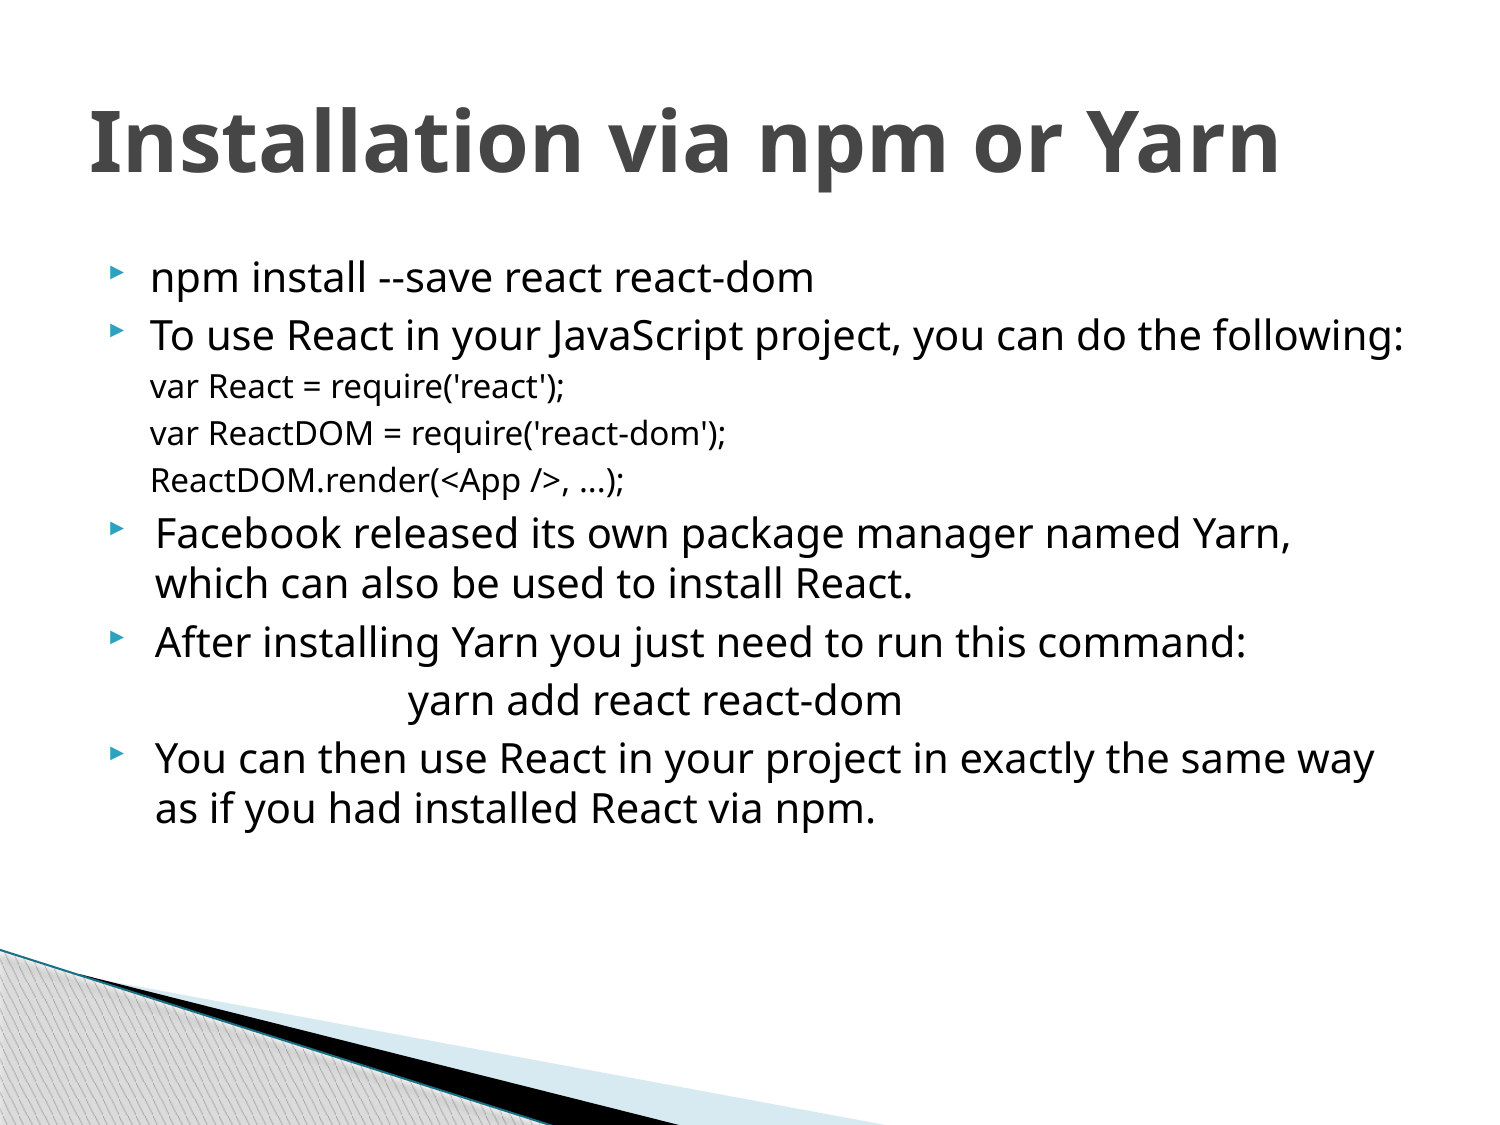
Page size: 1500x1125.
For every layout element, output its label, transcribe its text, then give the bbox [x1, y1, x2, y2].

title Installation via npm or Yarn [75, 45, 1425, 233]
list npm install --save react react-dom To use React in your JavaScript project, you can do the following: var React = require('react'); var ReactDOM = require('react-dom'); ReactDOM.render(<App />, ...); Facebook released its own package manager named Yarn, which can also be used to install React. After installing Yarn you just need to run this command: yarn add react react-dom You can then use React in your project in exactly the same way as if you had installed React via npm. [75, 242, 1425, 1088]
